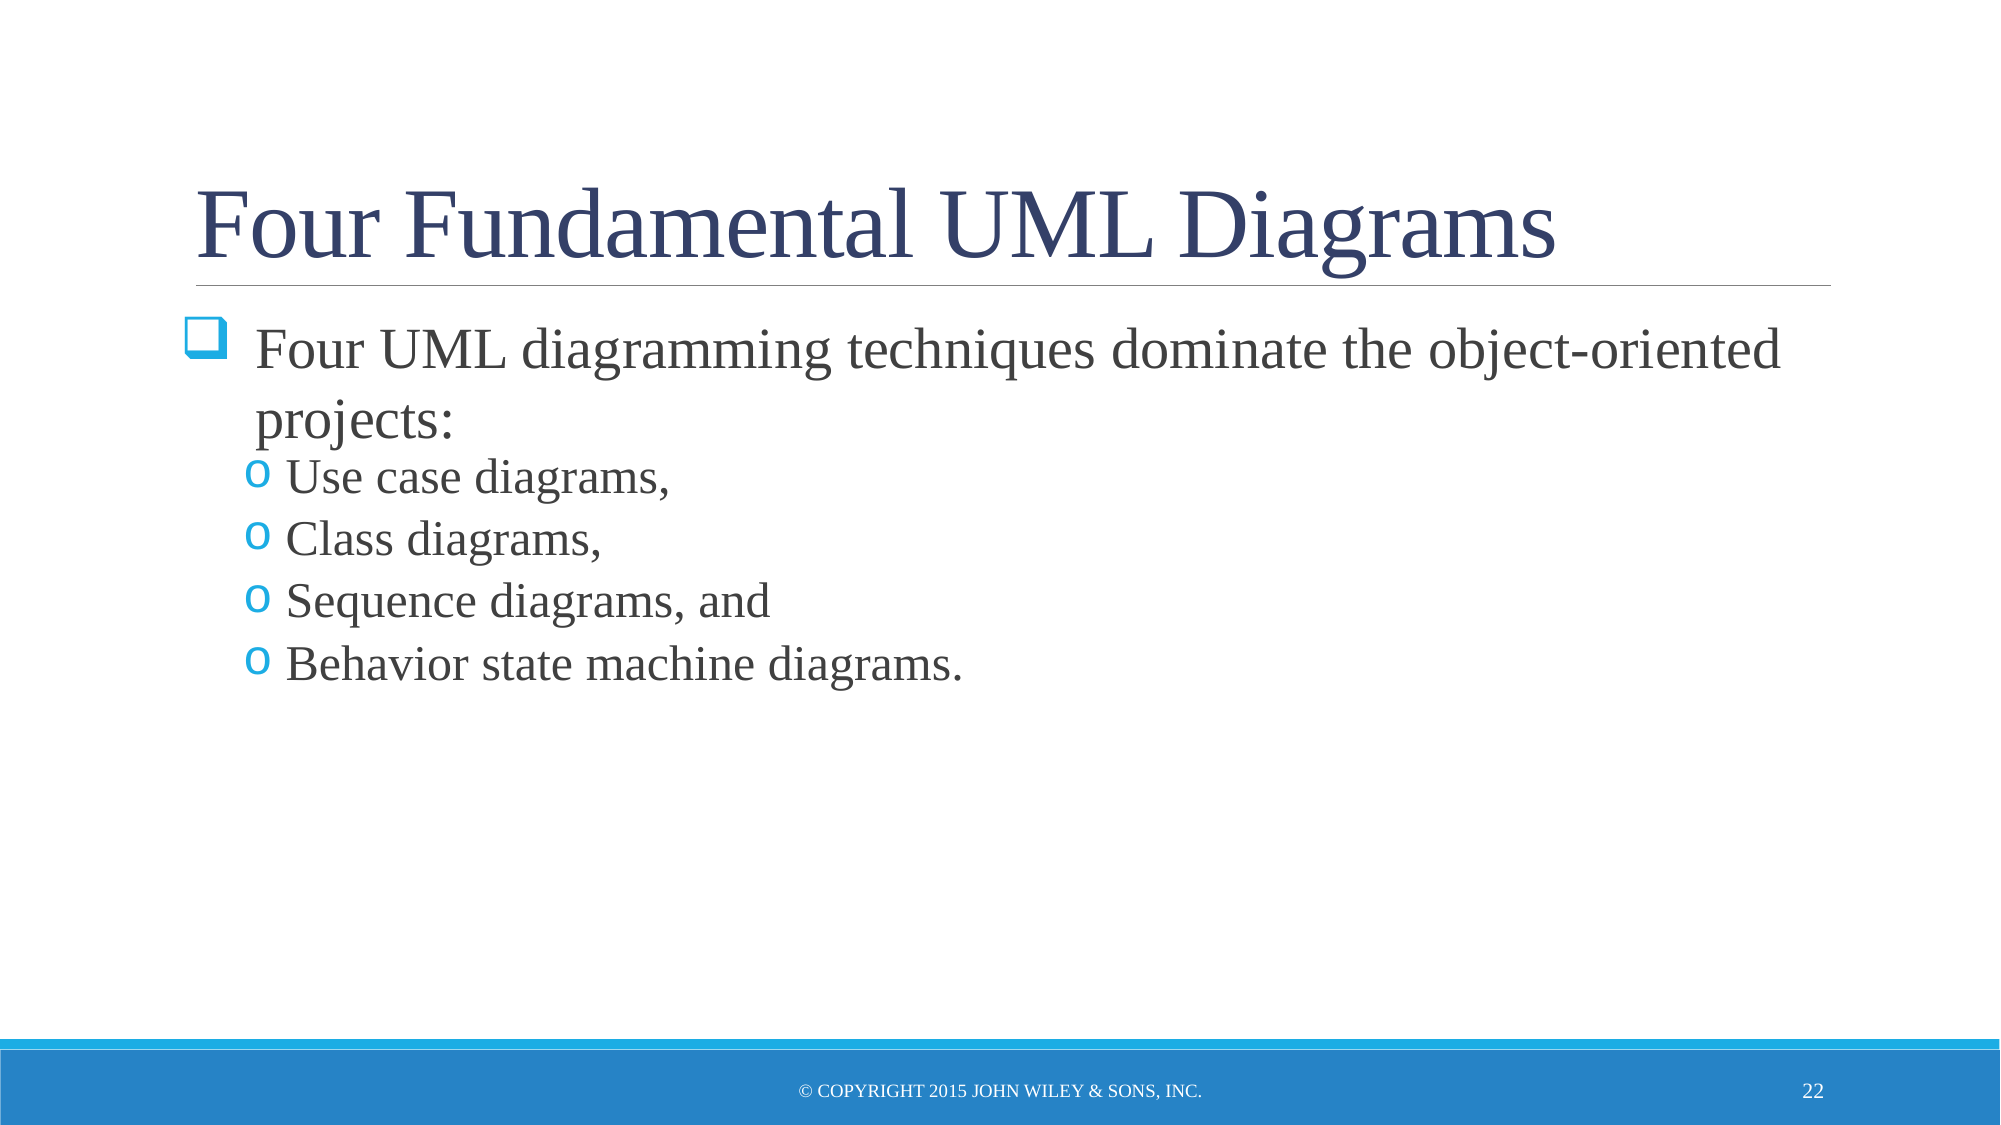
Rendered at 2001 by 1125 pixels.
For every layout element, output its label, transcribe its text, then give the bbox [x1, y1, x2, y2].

list Four UML diagramming techniques dominate the object-oriented projects: Use case diagrams, Class diagrams, Sequence diagrams, and Behavior state machine diagrams. [180, 302, 1830, 963]
title Four Fundamental UML Diagrams [180, 47, 1830, 285]
slide_number 21 [1624, 1059, 1840, 1120]
footer © Copyright 2015 John Wiley & Sons, Inc. [604, 1059, 1396, 1120]
